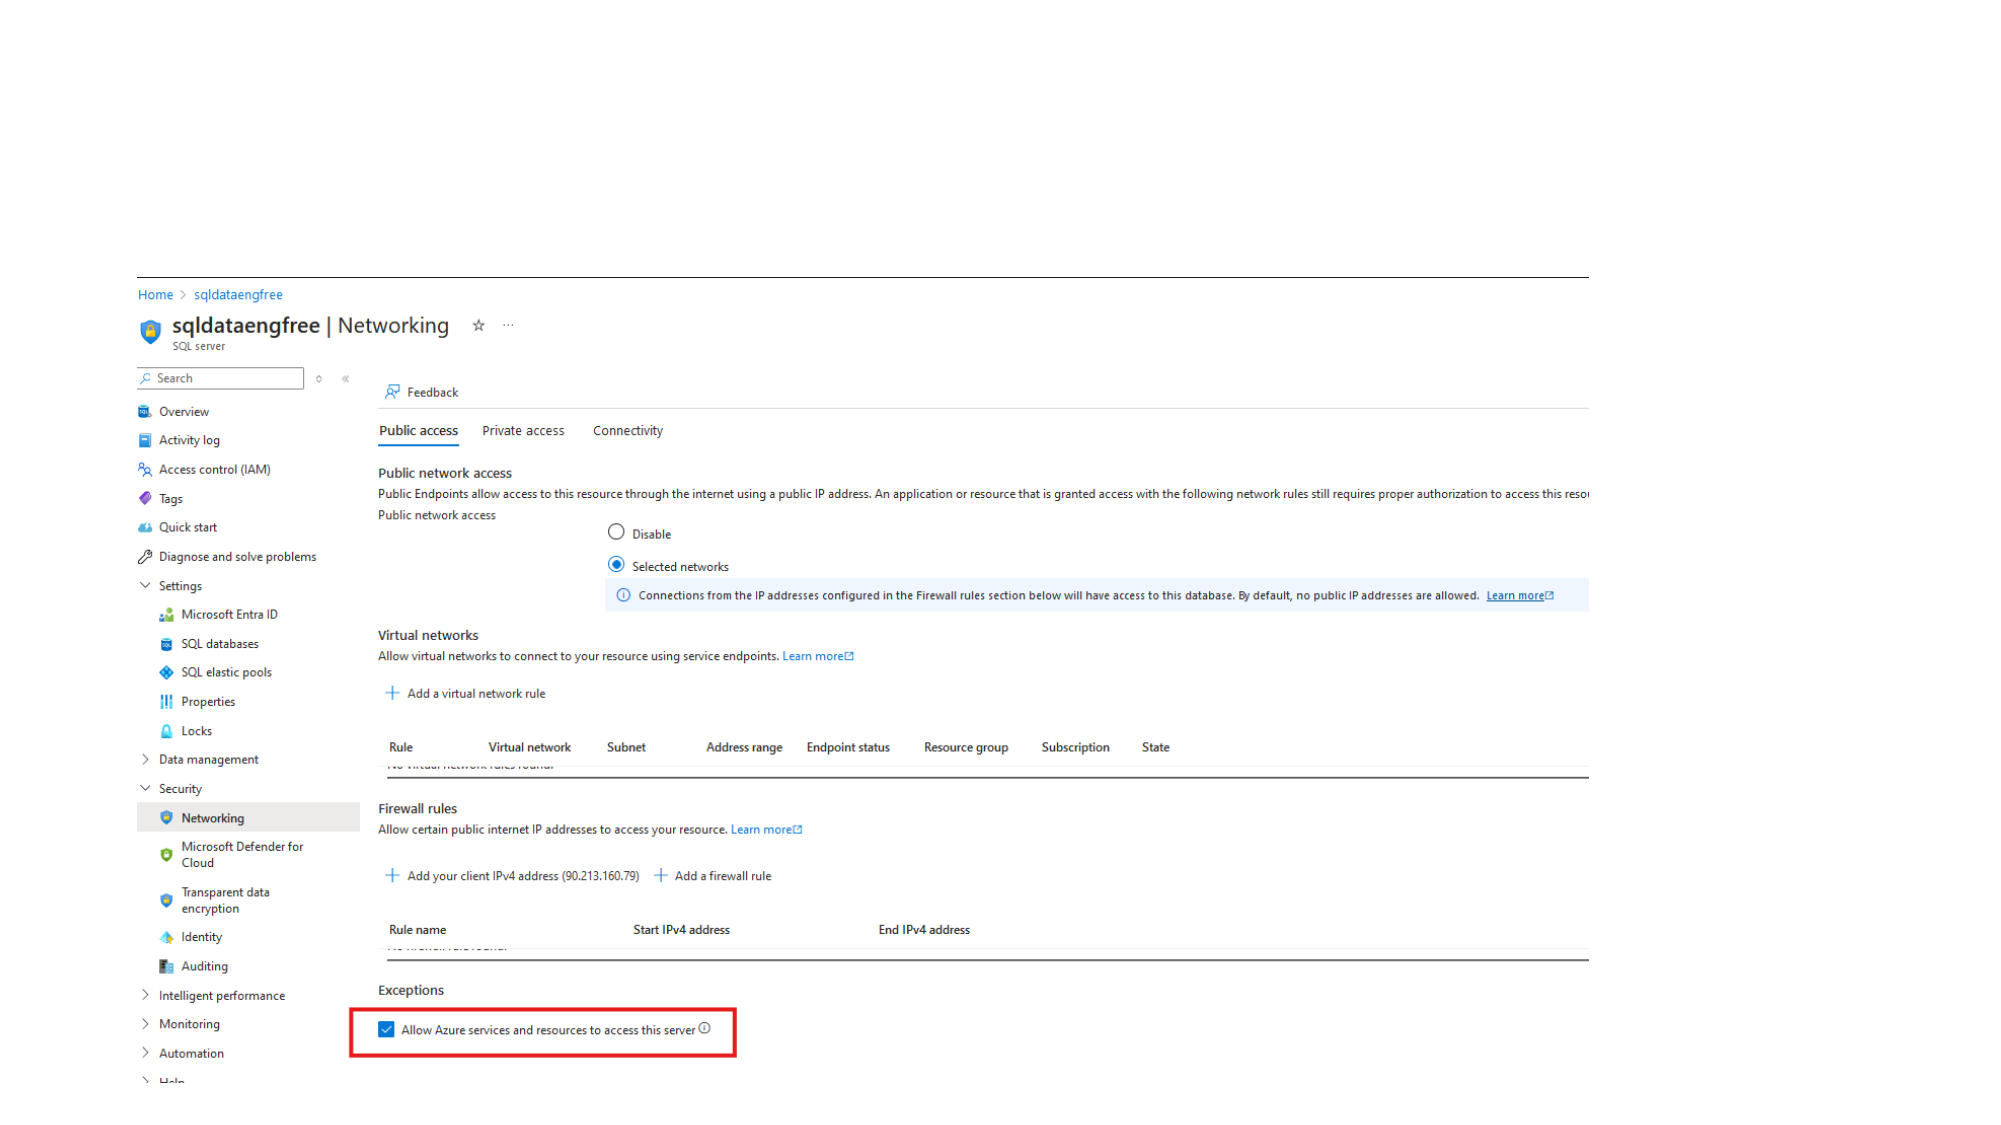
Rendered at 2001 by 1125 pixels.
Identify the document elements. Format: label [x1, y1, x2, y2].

picture [136, 276, 1589, 1083]
